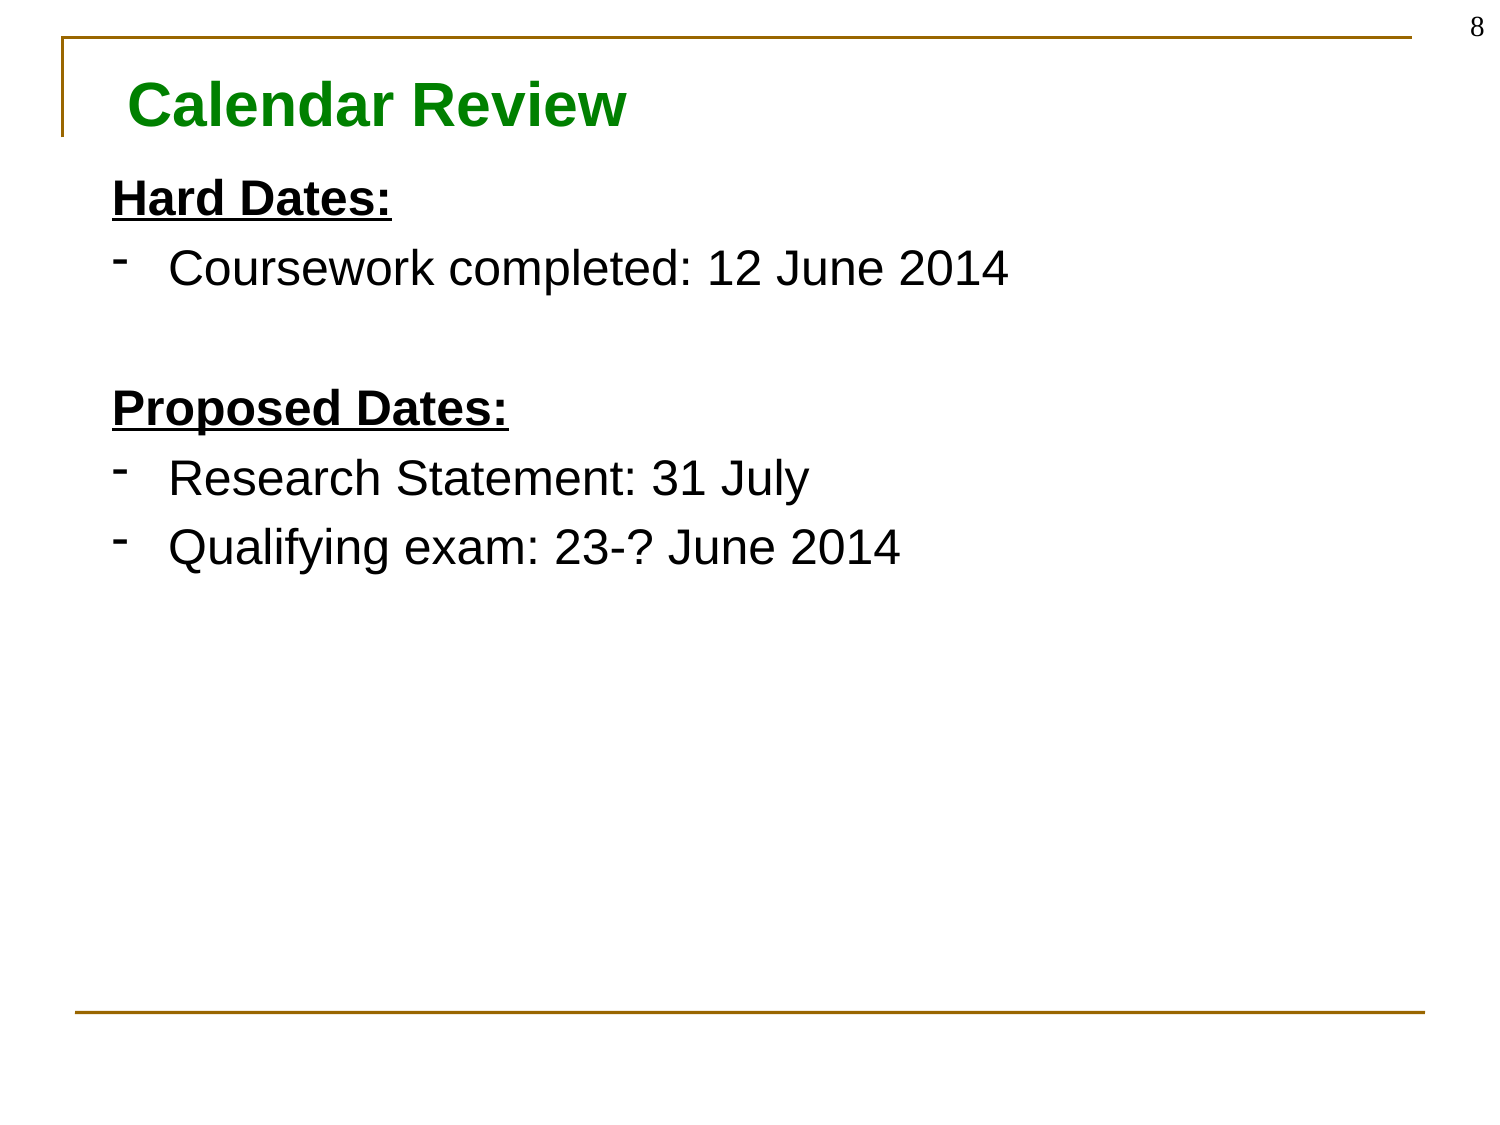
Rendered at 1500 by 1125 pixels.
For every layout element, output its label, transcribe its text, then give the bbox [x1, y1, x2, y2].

slide_number 8 [1187, 0, 1500, 35]
title Calendar Review [112, 37, 1388, 157]
list Hard Dates: Coursework completed: 12 June 2014 Proposed Dates: Research Statement: 31 July Qualifying exam: 23-? June 2014 [96, 157, 1403, 1002]
